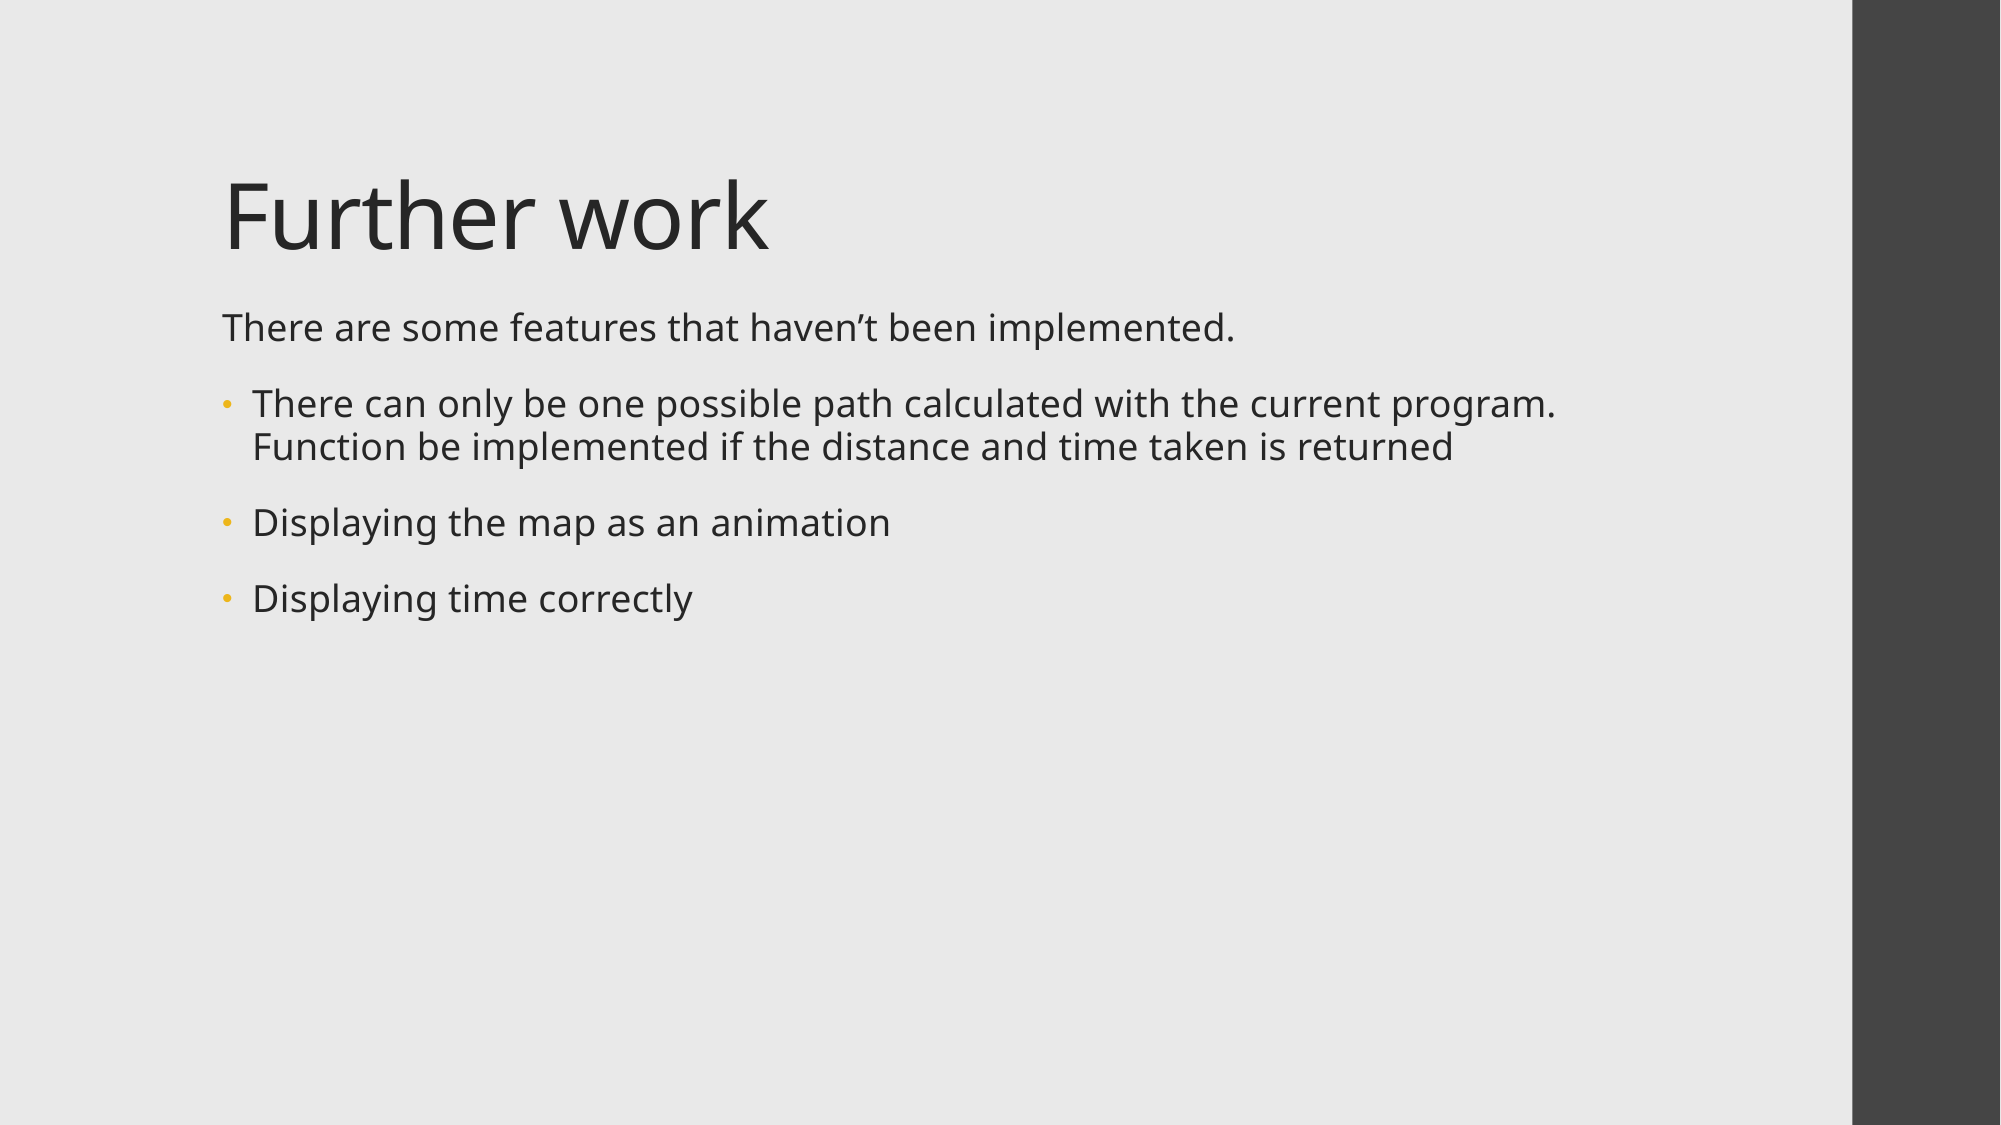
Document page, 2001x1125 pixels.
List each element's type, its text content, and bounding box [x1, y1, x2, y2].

list There are some features that haven’t been implemented. There can only be one possible path calculated with the current program. Function be implemented if the distance and time taken is returned Displaying the map as an animation Displaying time correctly [206, 299, 1617, 1014]
title Further work [206, 60, 1797, 278]
